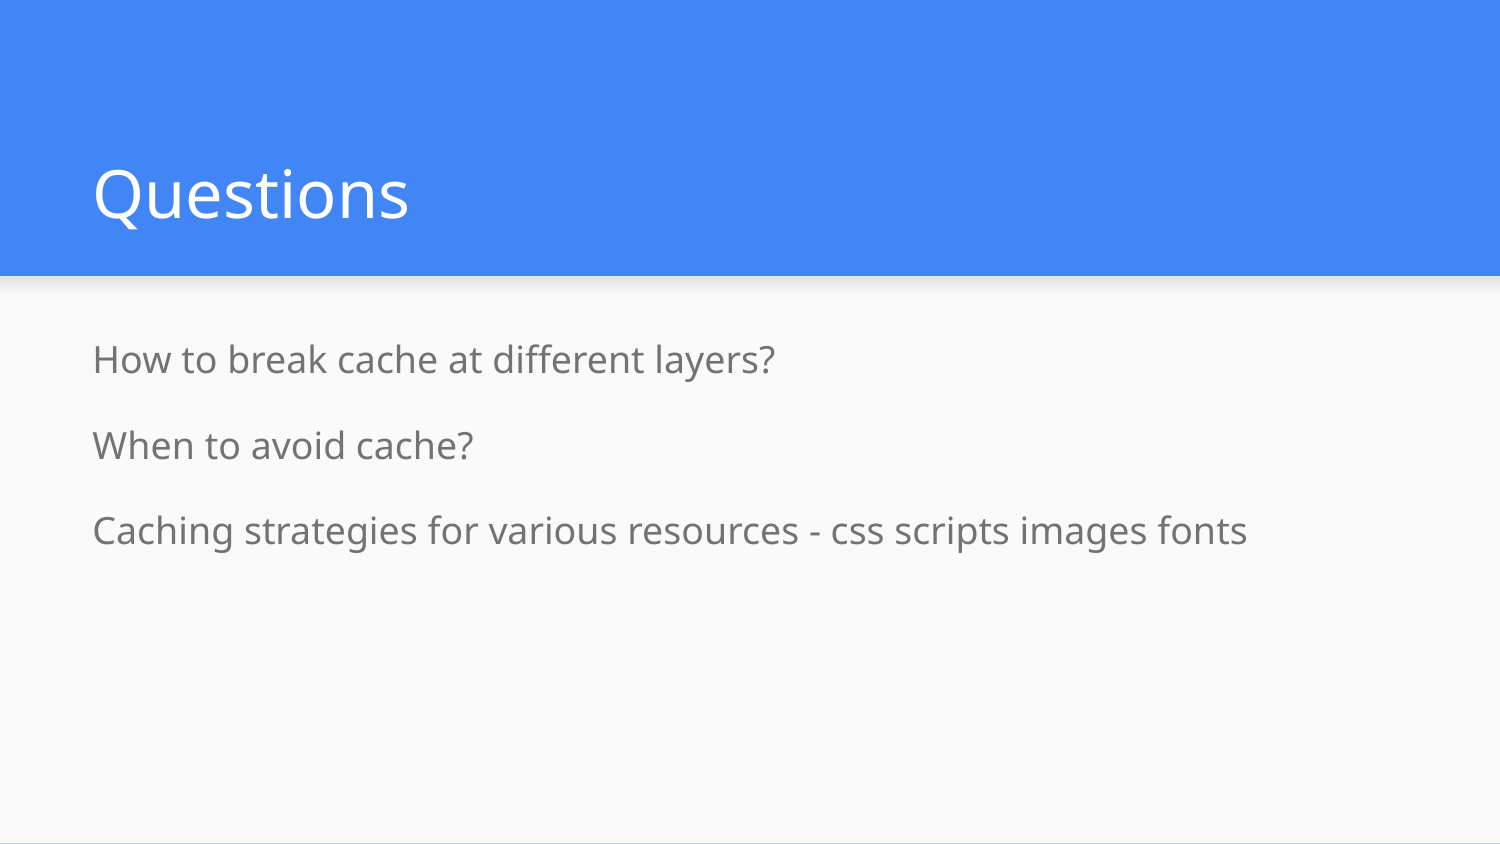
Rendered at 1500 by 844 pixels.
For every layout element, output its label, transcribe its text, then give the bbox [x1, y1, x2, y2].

list How to break cache at different layers? When to avoid cache? Caching strategies for various resources - css scripts images fonts [77, 314, 1427, 760]
title Questions [77, 121, 1427, 248]
